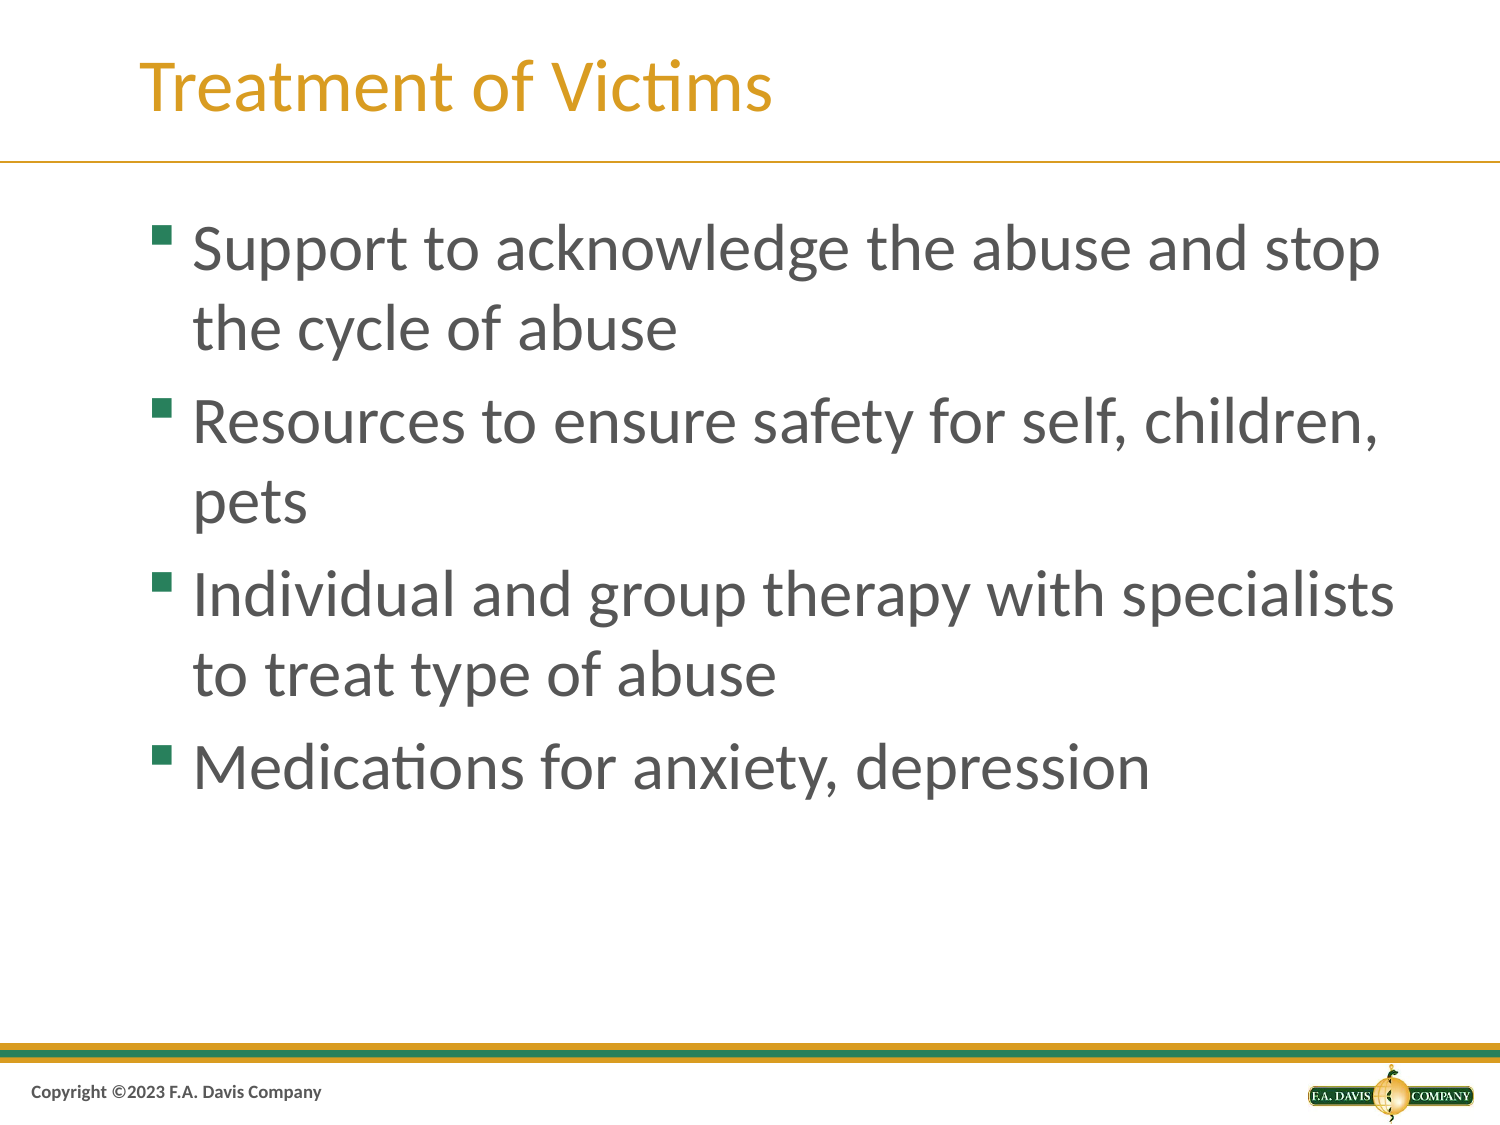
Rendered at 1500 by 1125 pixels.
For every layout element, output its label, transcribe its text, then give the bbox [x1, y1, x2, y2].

picture [1308, 1064, 1474, 1124]
list Support to acknowledge the abuse and stop the cycle of abuse Resources to ensure safety for self, children, pets Individual and group therapy with specialists to treat type of abuse Medications for anxiety, depression [75, 196, 1425, 1025]
picture [0, 1043, 1500, 1050]
picture [0, 1058, 1500, 1063]
title Treatment of Victims [124, 38, 1475, 136]
